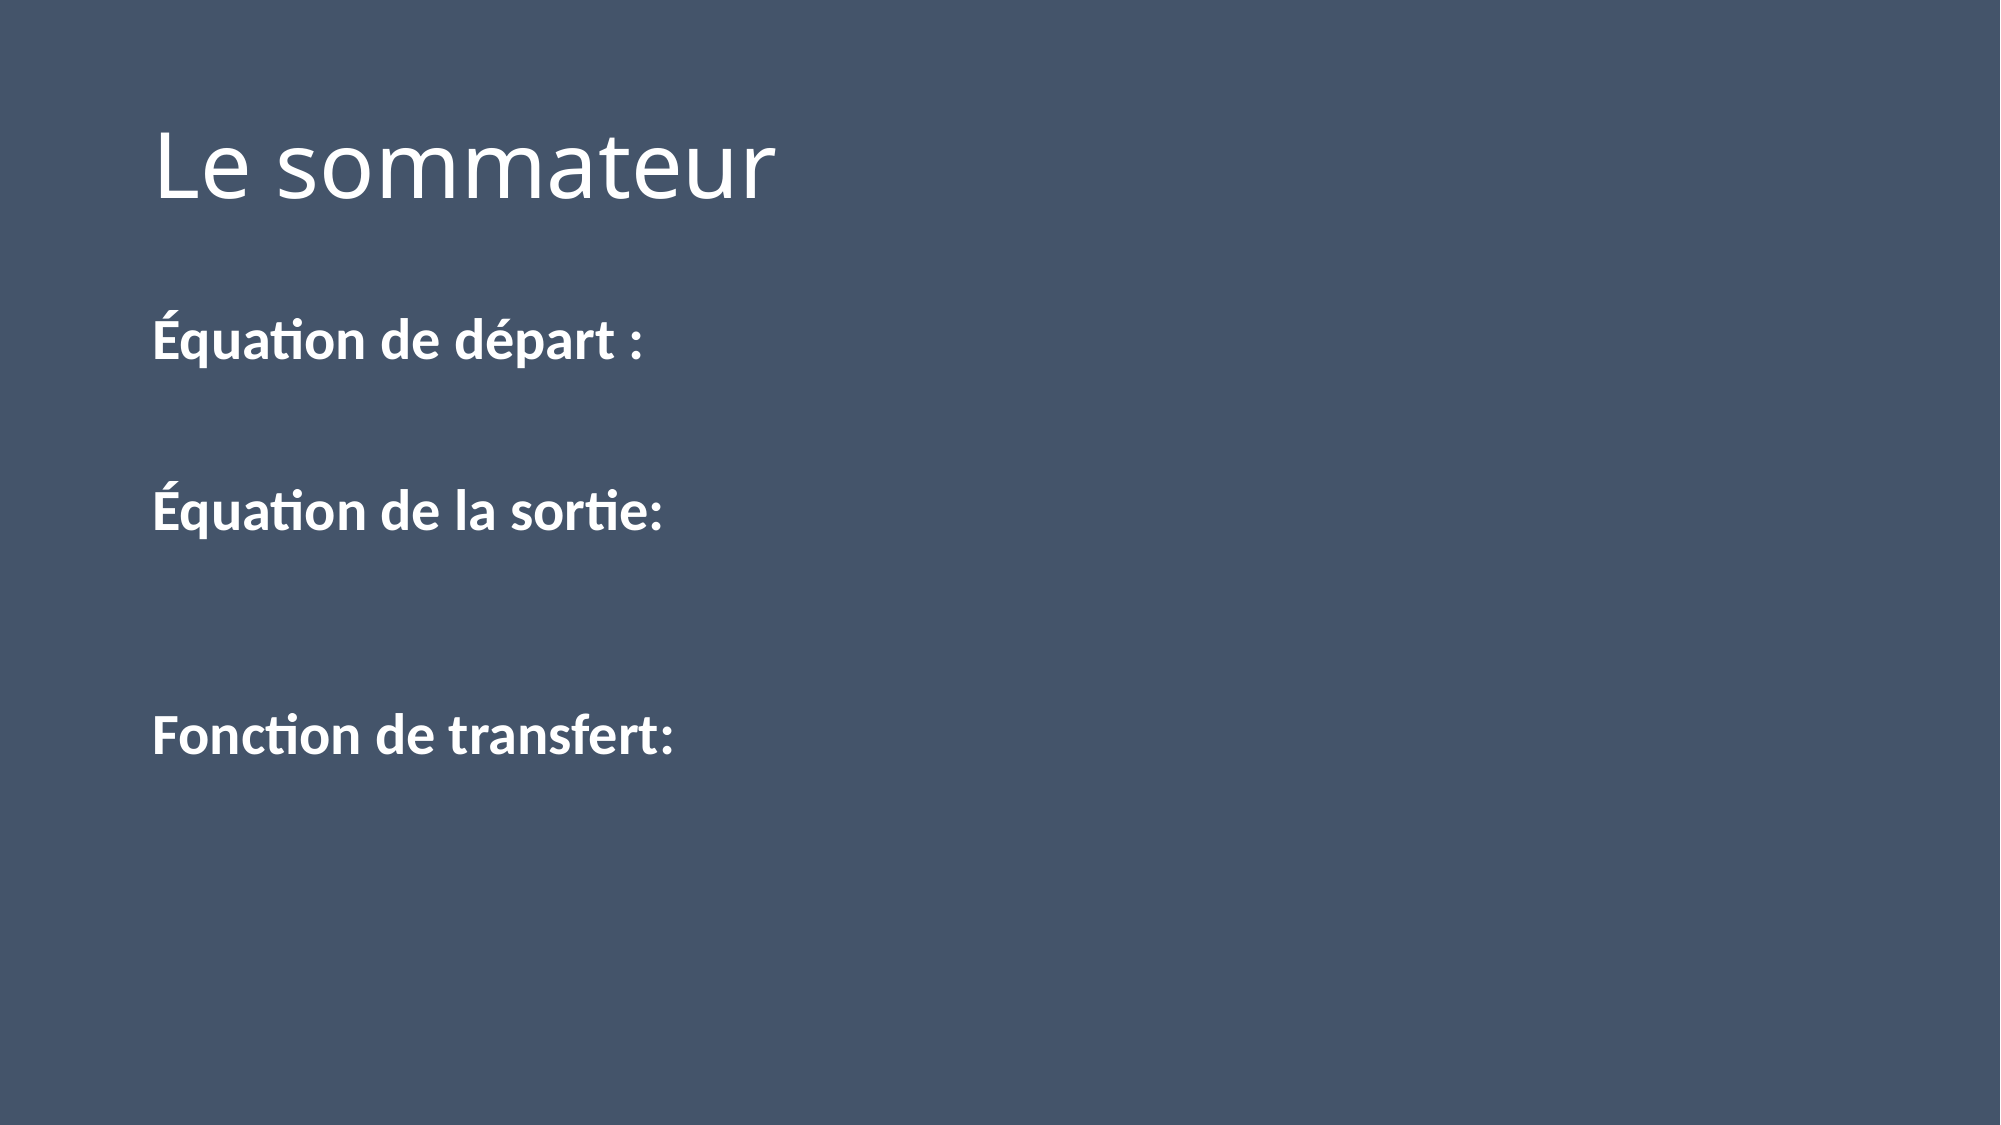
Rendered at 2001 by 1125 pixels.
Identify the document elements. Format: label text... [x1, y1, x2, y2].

title Le sommateur [137, 59, 1863, 278]
